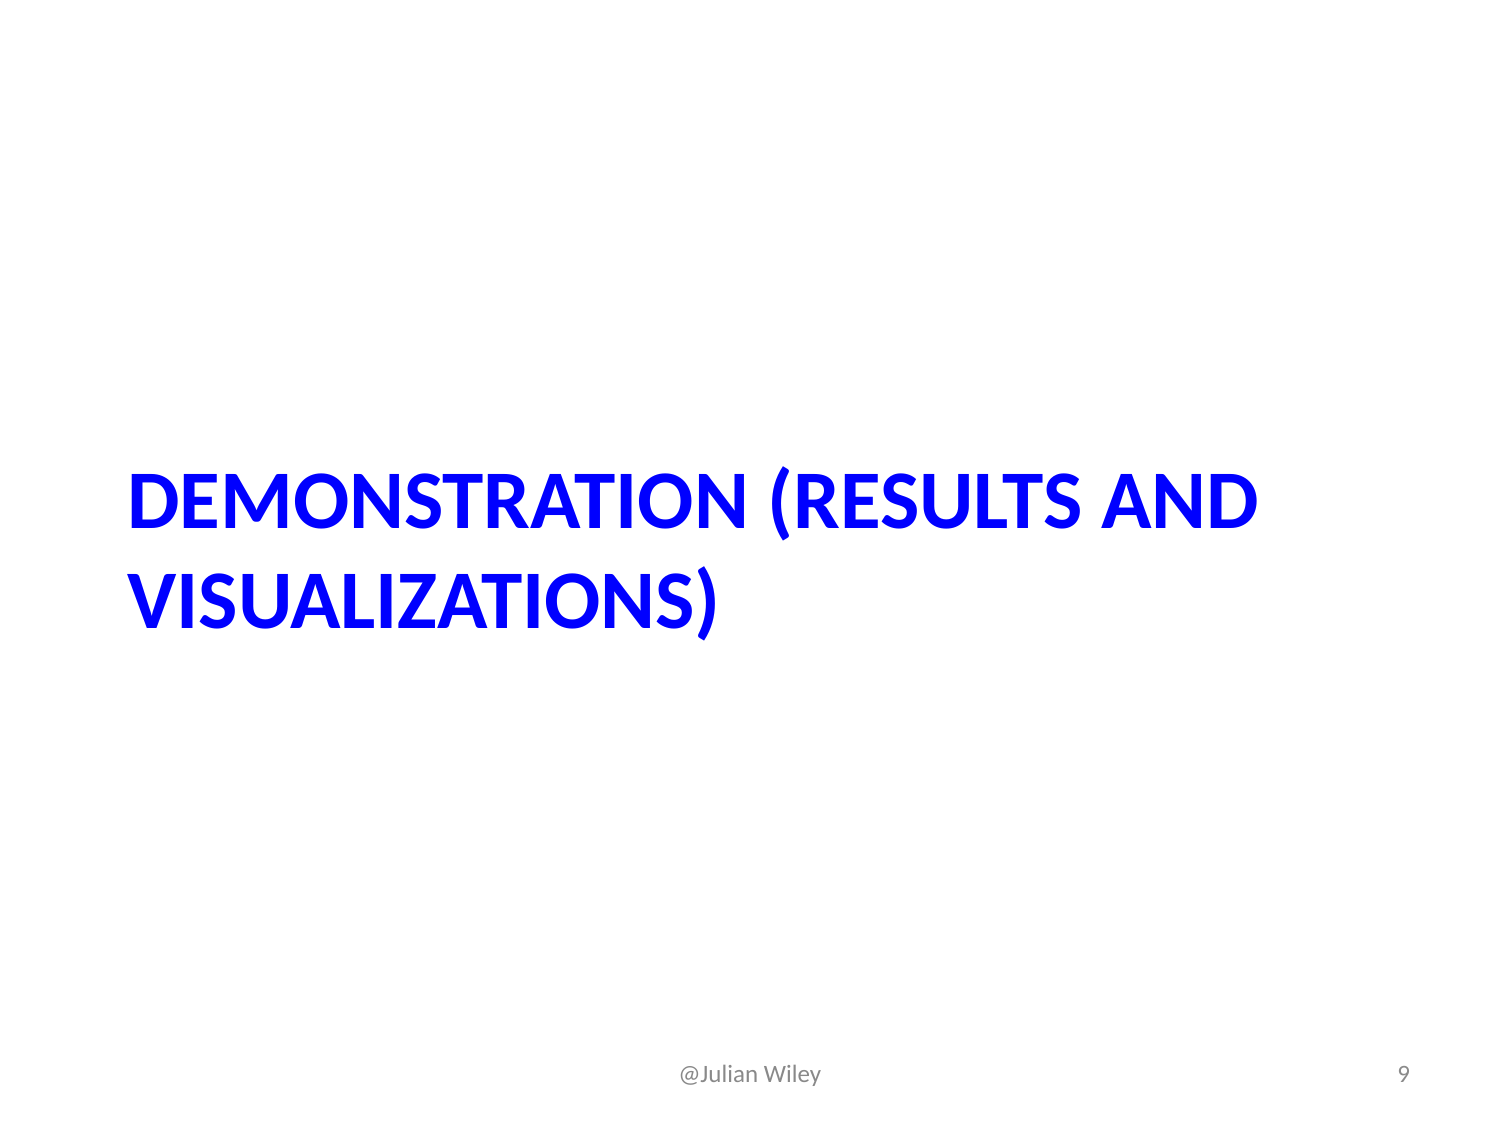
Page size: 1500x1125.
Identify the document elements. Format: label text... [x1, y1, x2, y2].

slide_number 9 [1074, 1042, 1425, 1103]
title Demonstration (results and visualizations) [112, 437, 1388, 661]
footer @Julian Wiley [512, 1042, 988, 1103]
